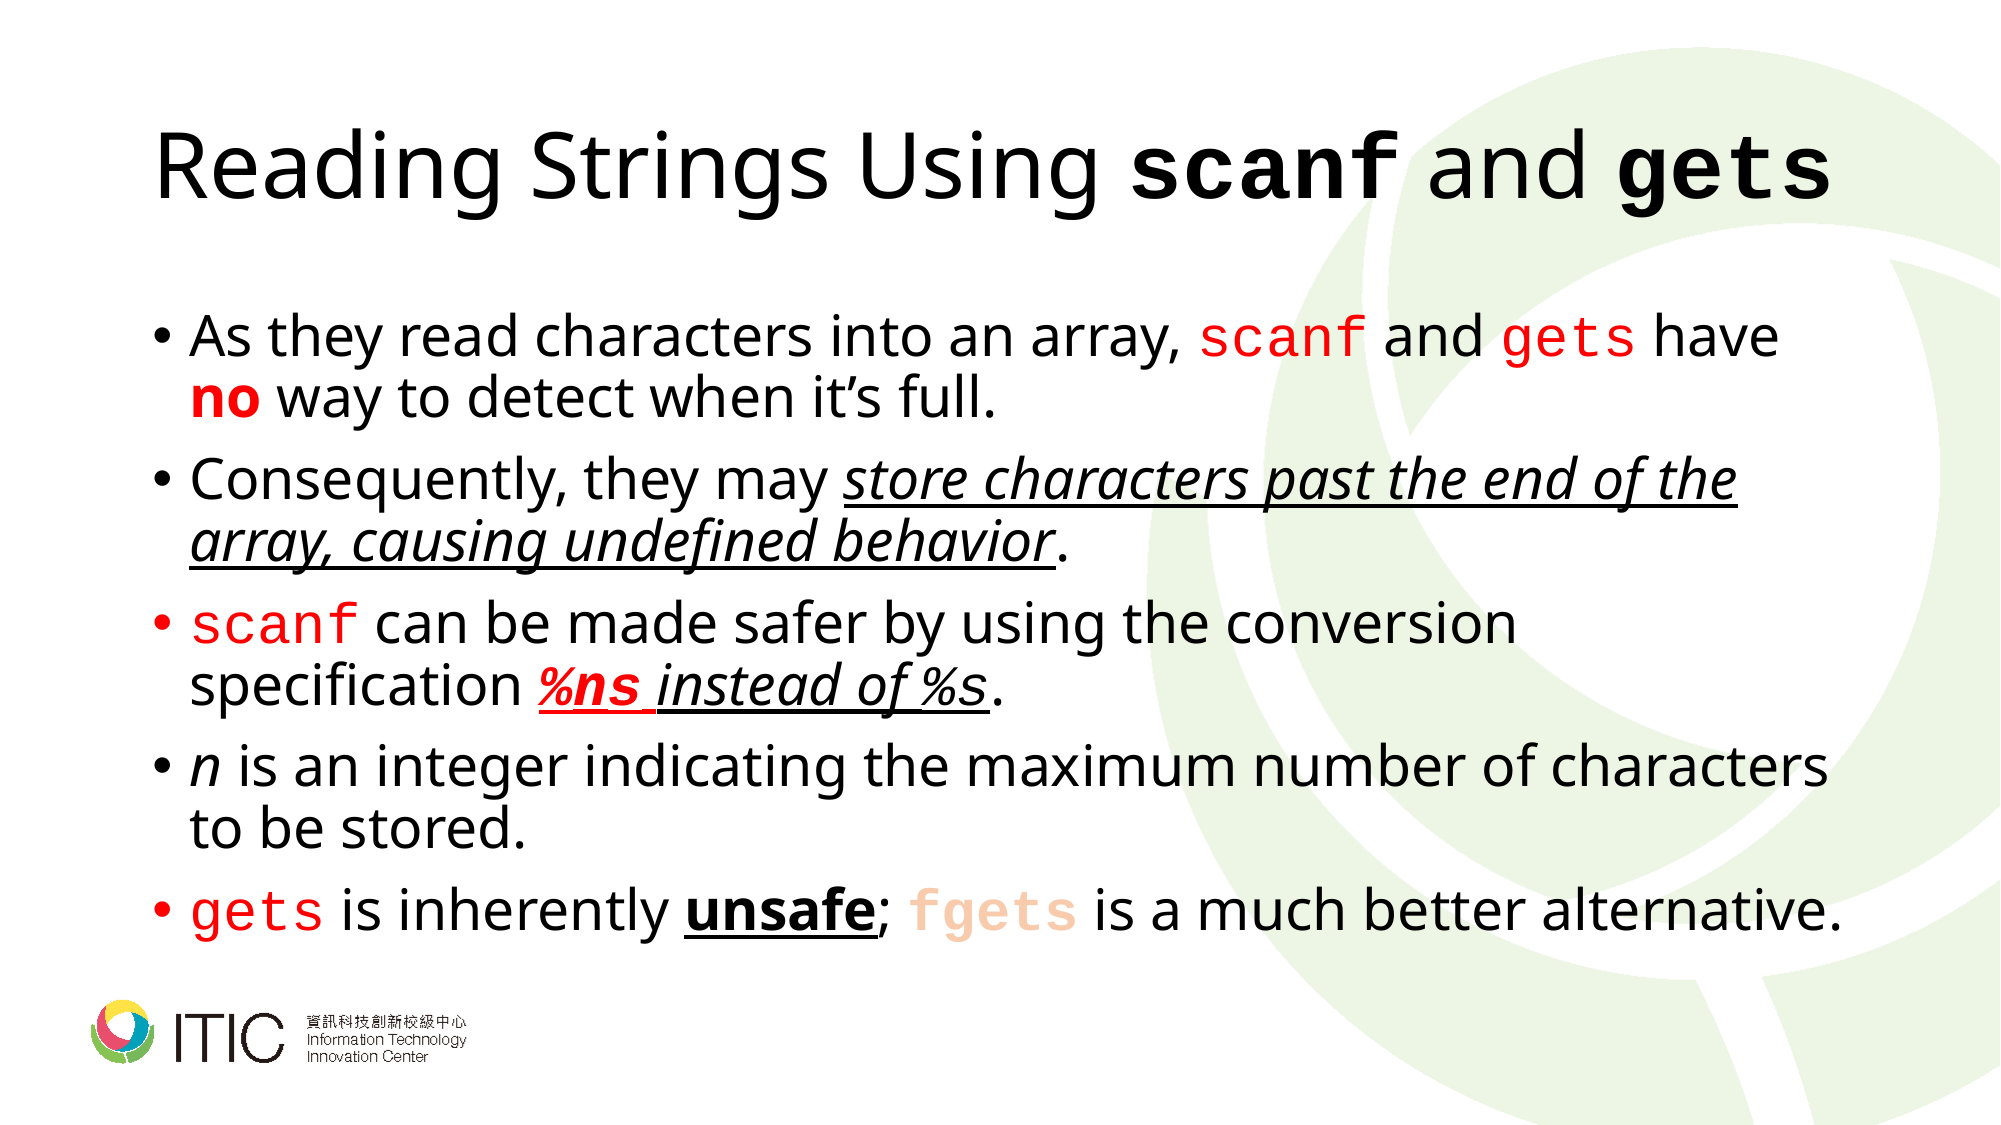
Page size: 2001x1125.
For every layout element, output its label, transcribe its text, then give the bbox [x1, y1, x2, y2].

picture [0, 0, 2001, 1125]
title Reading Strings Using scanf and gets [137, 59, 1863, 278]
list As they read characters into an array, scanf and gets have no way to detect when it’s full. Consequently, they may store characters past the end of the array, causing undefined behavior. scanf can be made safer by using the conversion specification %ns instead of %s. n is an integer indicating the maximum number of characters to be stored. gets is inherently unsafe; fgets is a much better alternative. [137, 299, 1863, 1014]
